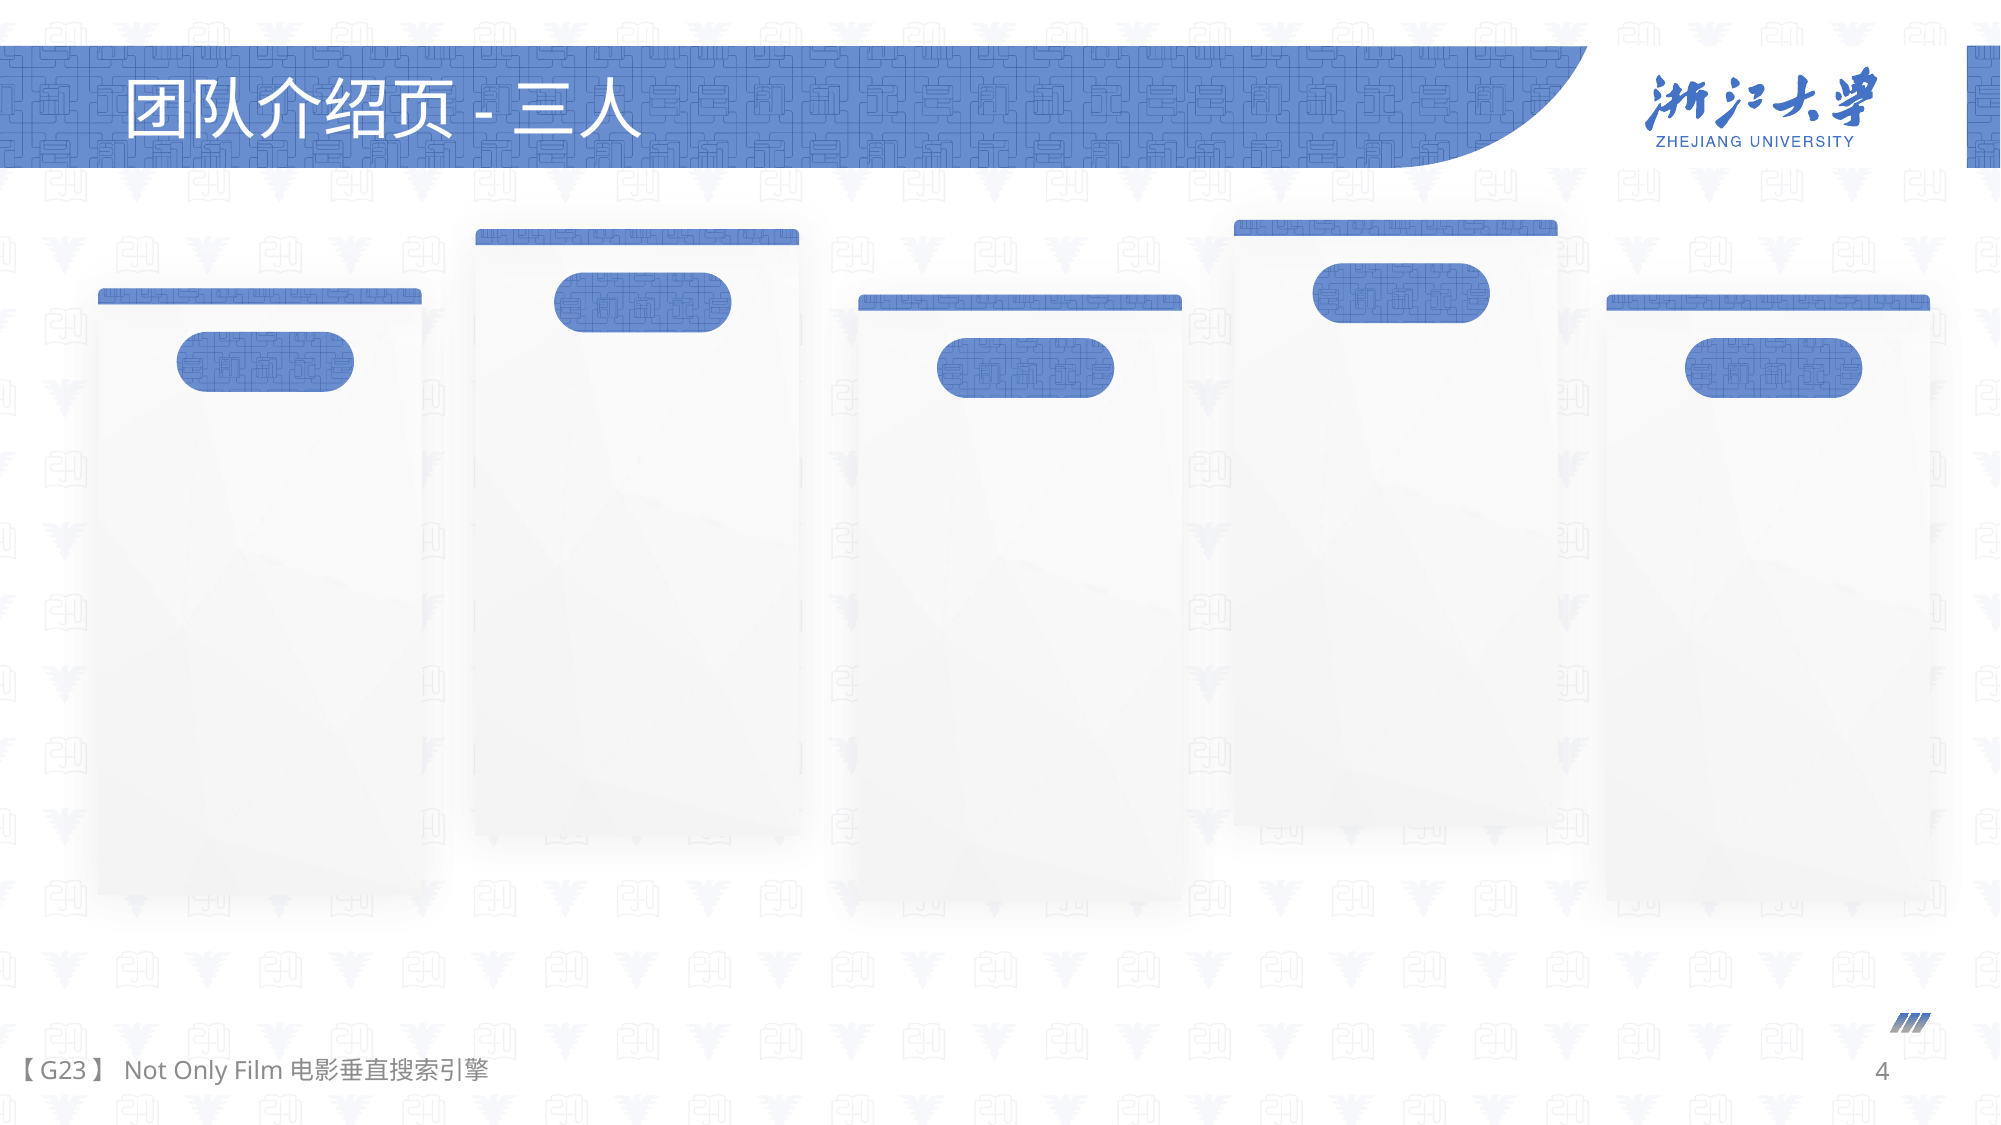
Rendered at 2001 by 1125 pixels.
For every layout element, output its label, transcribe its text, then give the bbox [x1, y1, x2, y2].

picture [1234, 236, 1558, 826]
title 团队介绍页-三人 [108, 58, 1399, 155]
slide_number 4 [1439, 1042, 1890, 1103]
picture [98, 305, 422, 895]
picture [858, 311, 1182, 901]
picture [1606, 311, 1930, 901]
picture [475, 246, 800, 836]
footer 【G23】Not Only Film电影垂直搜索引擎 [0, 1039, 587, 1100]
